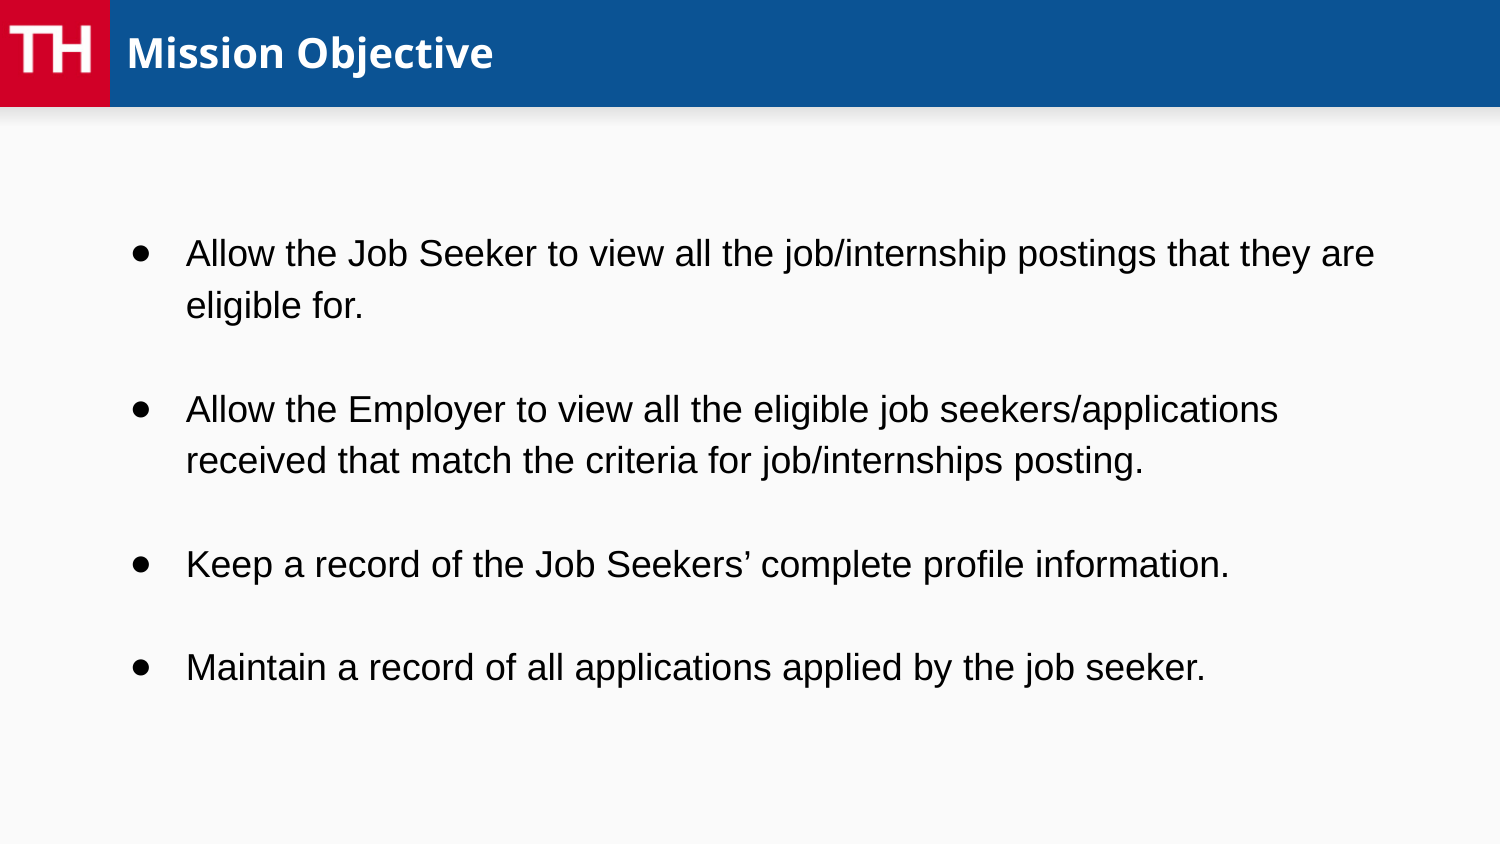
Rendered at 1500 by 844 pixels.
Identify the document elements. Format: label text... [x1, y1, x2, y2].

text_box Allow the Job Seeker to view all the job/internship postings that they are eligible for. Allow the Employer to view all the eligible job seekers/applications received that match the criteria for job/internships posting. Keep a record of the Job Seekers’ complete profile information. Maintain a record of all applications applied by the job seeker. [95, 207, 1423, 737]
picture [0, 0, 110, 107]
title Mission Objective [113, 2, 1465, 102]
